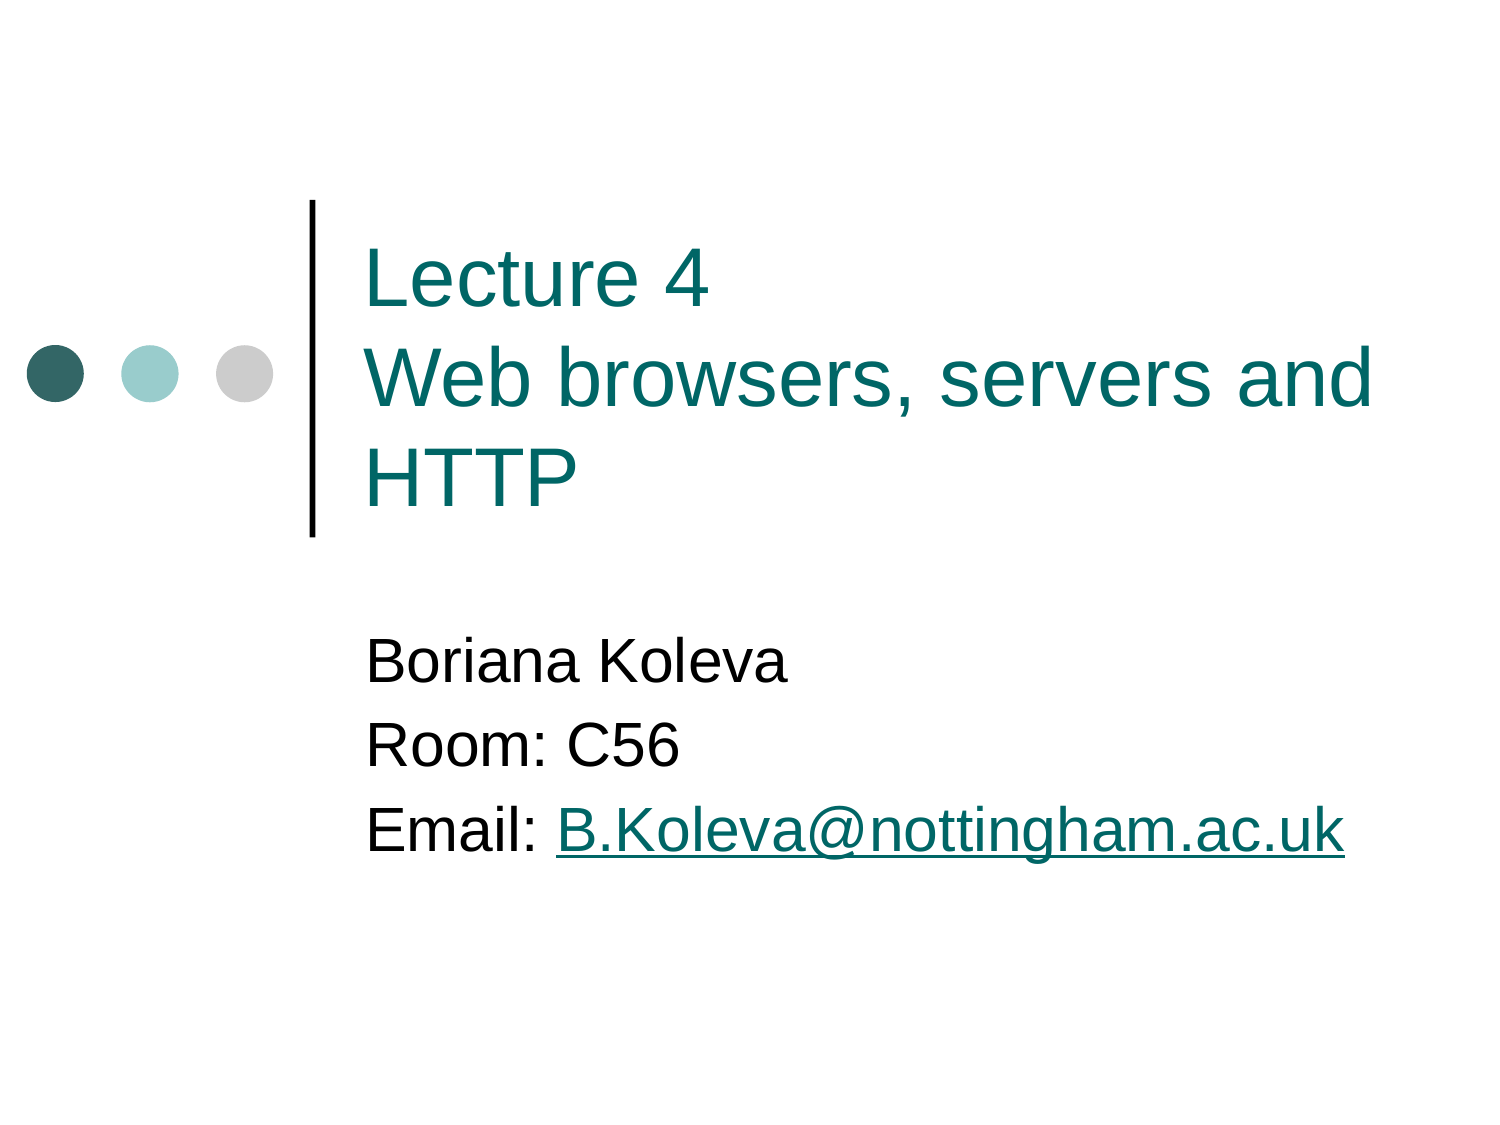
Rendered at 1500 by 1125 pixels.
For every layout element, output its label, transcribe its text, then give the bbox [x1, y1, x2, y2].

subtitle Boriana Koleva Room: C56 Email: B.Koleva@nottingham.ac.uk [350, 612, 1413, 938]
title Lecture 4 Web browsers, servers and HTTP [348, 220, 1459, 528]
